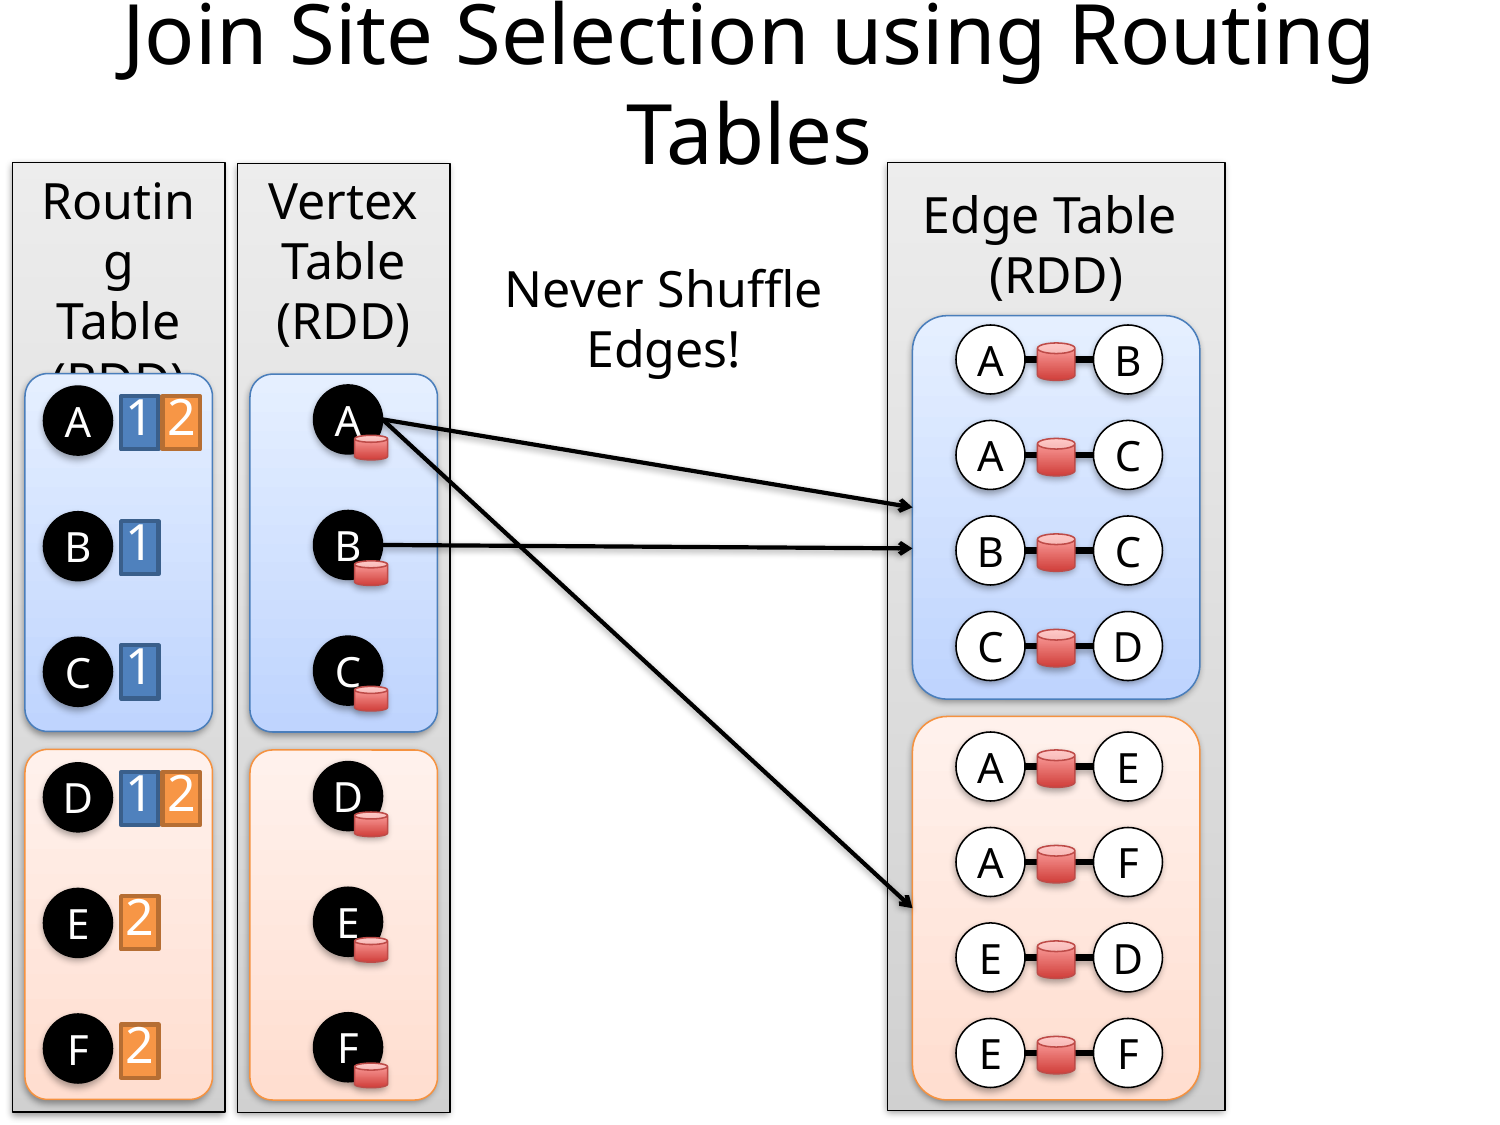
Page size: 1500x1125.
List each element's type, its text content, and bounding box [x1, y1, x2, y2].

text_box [955, 324, 1163, 1088]
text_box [237, 162, 451, 1113]
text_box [382, 419, 913, 544]
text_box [249, 373, 438, 1101]
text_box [313, 384, 388, 1088]
title Join Site Selection using Routing Tables [0, 0, 1500, 176]
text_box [382, 544, 913, 549]
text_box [12, 161, 226, 1113]
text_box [887, 162, 1226, 1111]
text_box Never Shuffle Edges! [490, 250, 838, 386]
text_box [382, 556, 913, 909]
